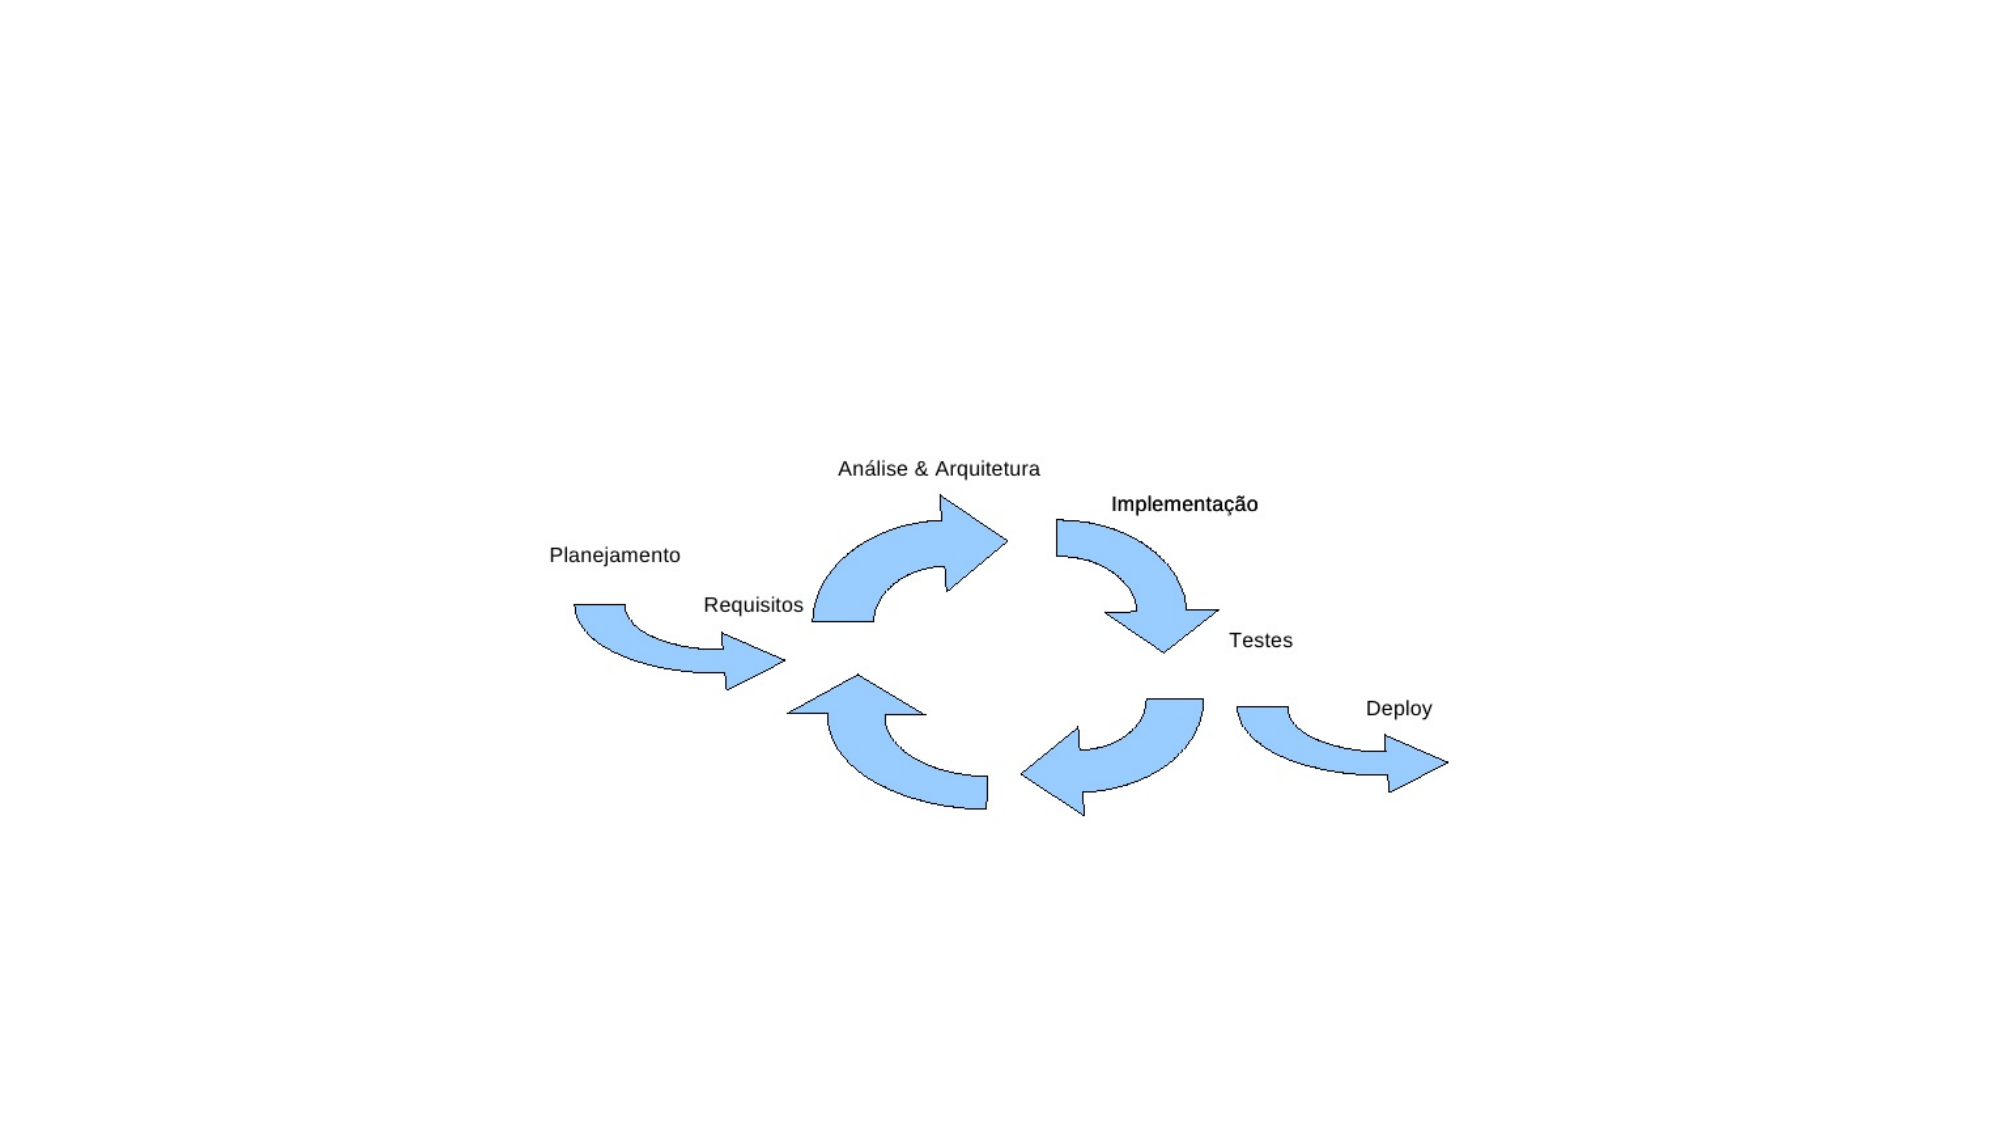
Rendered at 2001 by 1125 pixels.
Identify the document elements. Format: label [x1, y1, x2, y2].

list [524, 299, 1476, 1014]
